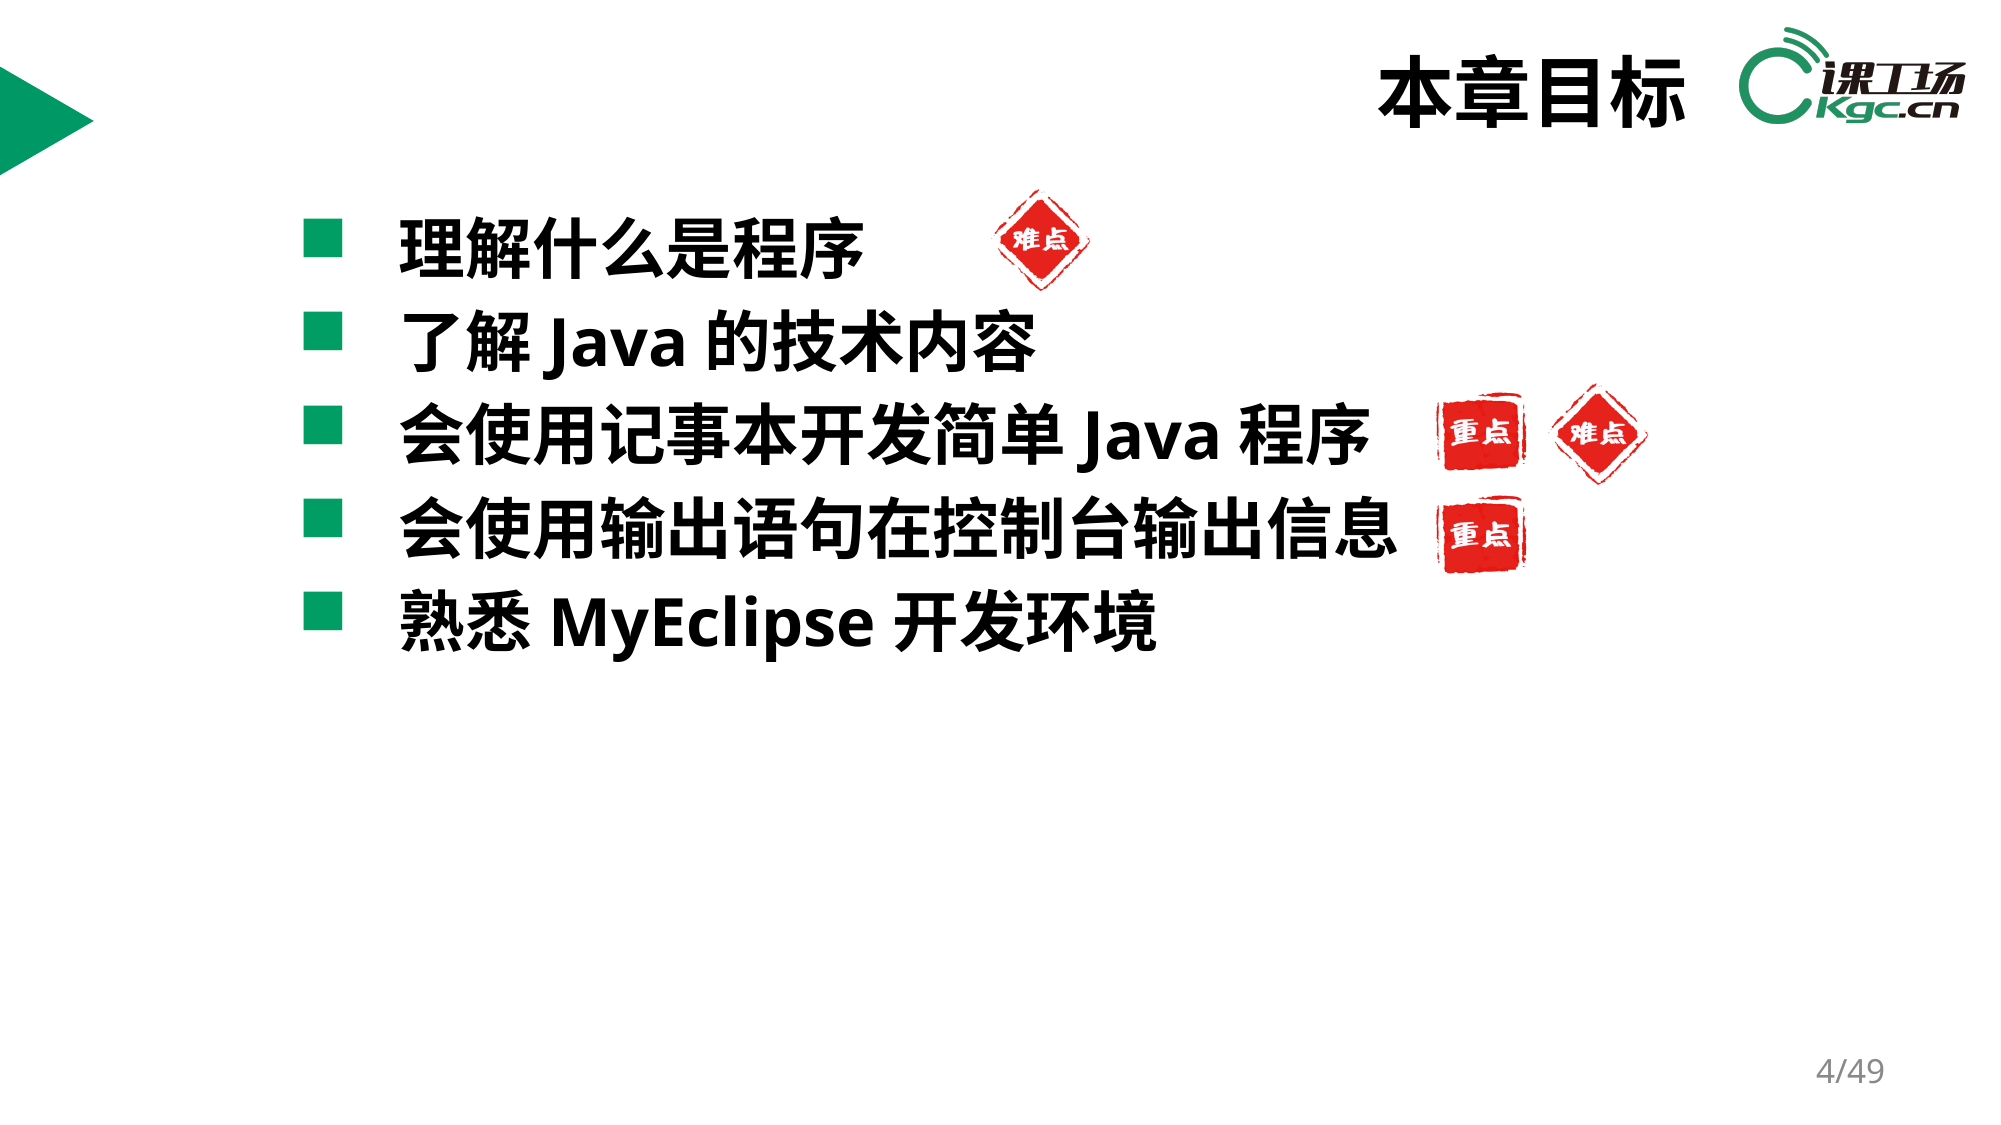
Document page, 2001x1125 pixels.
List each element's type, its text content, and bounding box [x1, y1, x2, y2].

picture [1545, 380, 1652, 487]
picture [1739, 27, 1966, 124]
picture [987, 186, 1094, 294]
slide_number /49 [1433, 1042, 1901, 1104]
list 理解什么是程序 了解Java的技术内容 会使用记事本开发简单Java程序 会使用输出语句在控制台输出信息 熟悉MyEclipse开发环境 [283, 199, 1538, 1043]
title 本章目标 [1361, 46, 1721, 133]
picture [1418, 368, 1537, 591]
